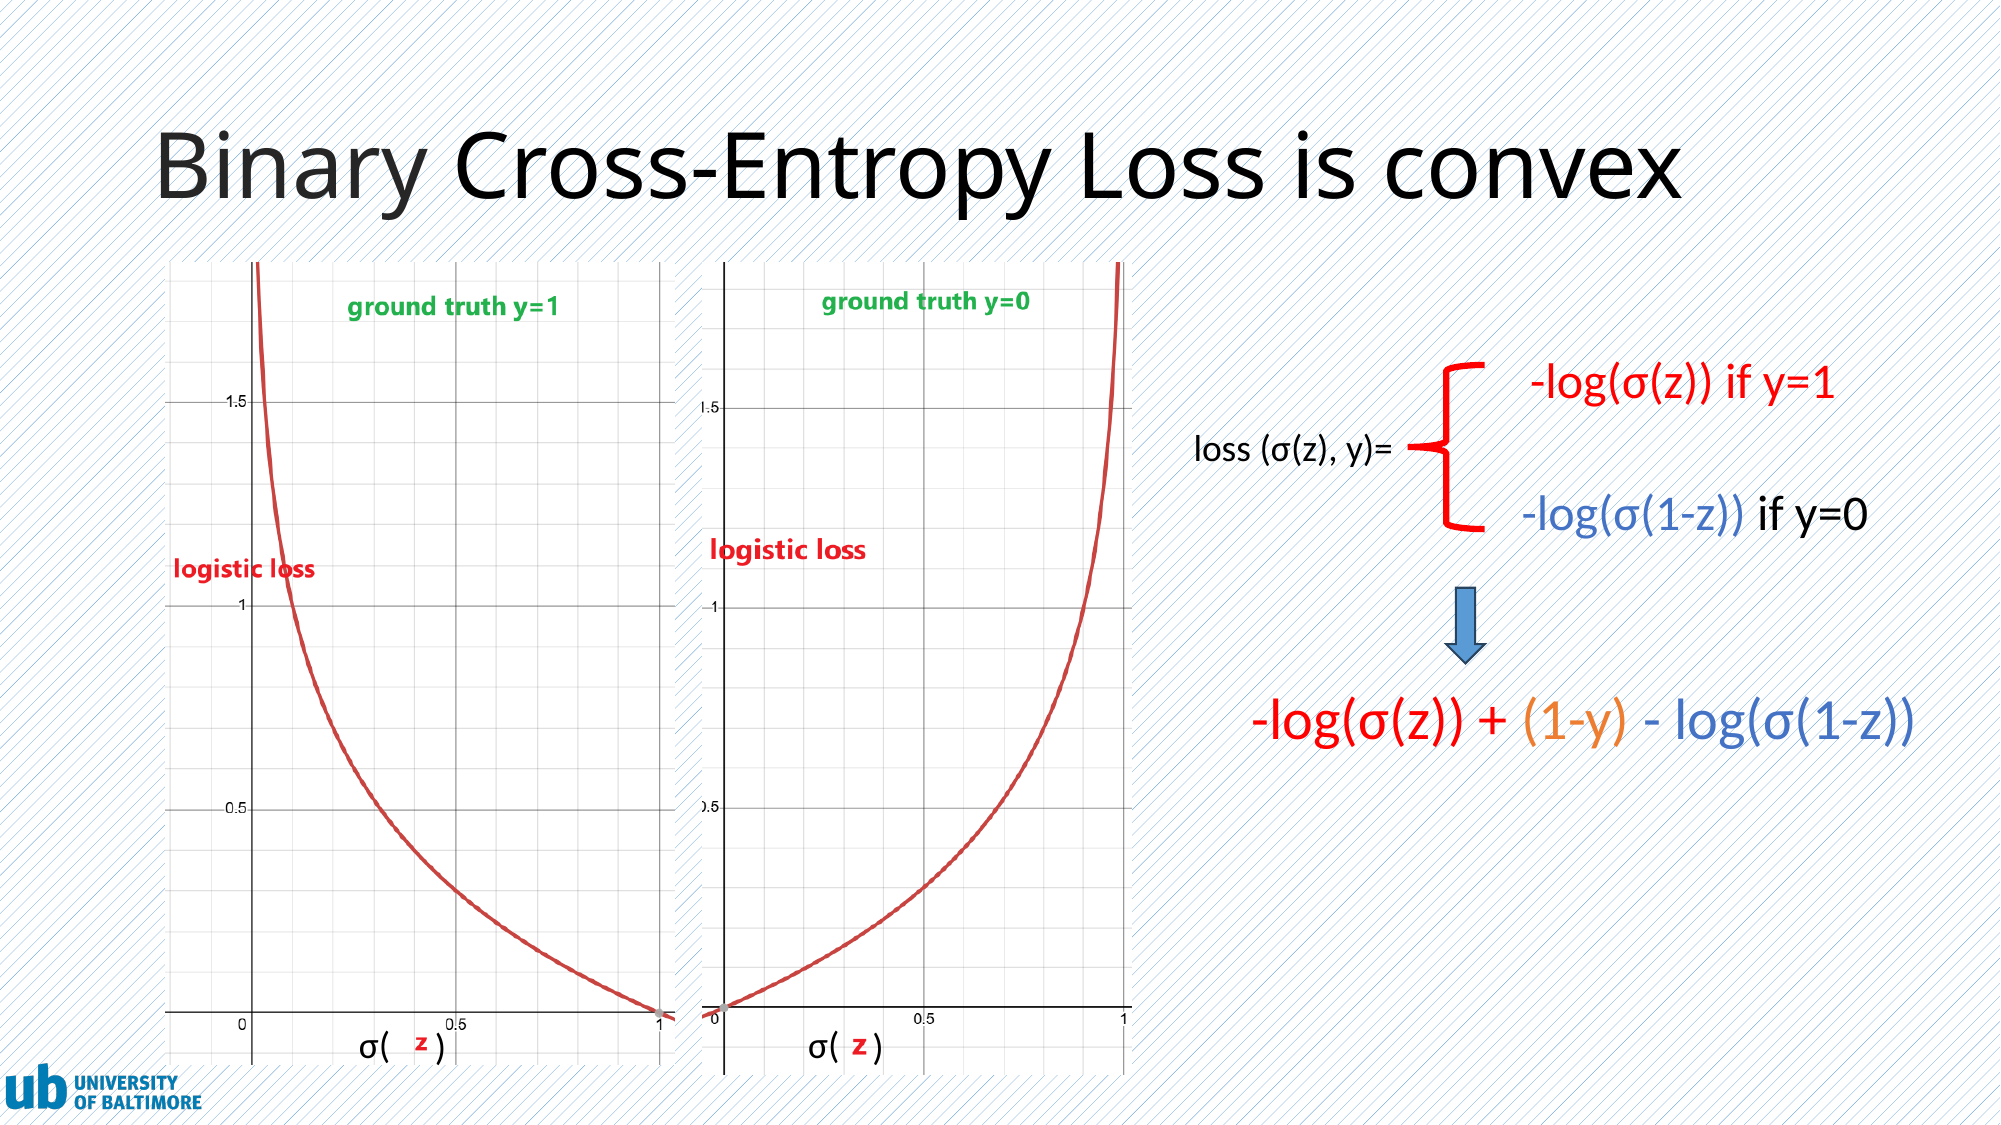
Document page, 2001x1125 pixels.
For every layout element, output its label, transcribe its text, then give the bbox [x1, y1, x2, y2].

picture [702, 262, 1132, 1075]
picture [0, 262, 675, 1125]
text_box σ( [344, 1065, 419, 1074]
text_box [1407, 364, 1485, 530]
text_box ) [419, 1065, 503, 1076]
text_box [1443, 586, 1488, 665]
text_box loss (σ(z), y)= [1178, 416, 1417, 477]
text_box -log(σ(z)) if y=1 [1515, 340, 1852, 416]
title Binary Cross-Entropy Loss is convex [137, 59, 1863, 278]
text_box -log(σ(1-z)) if y=0 [1506, 473, 1884, 549]
text_box -log(σ(z)) + (1-y) - log(σ(1-z)) [1236, 673, 1947, 759]
